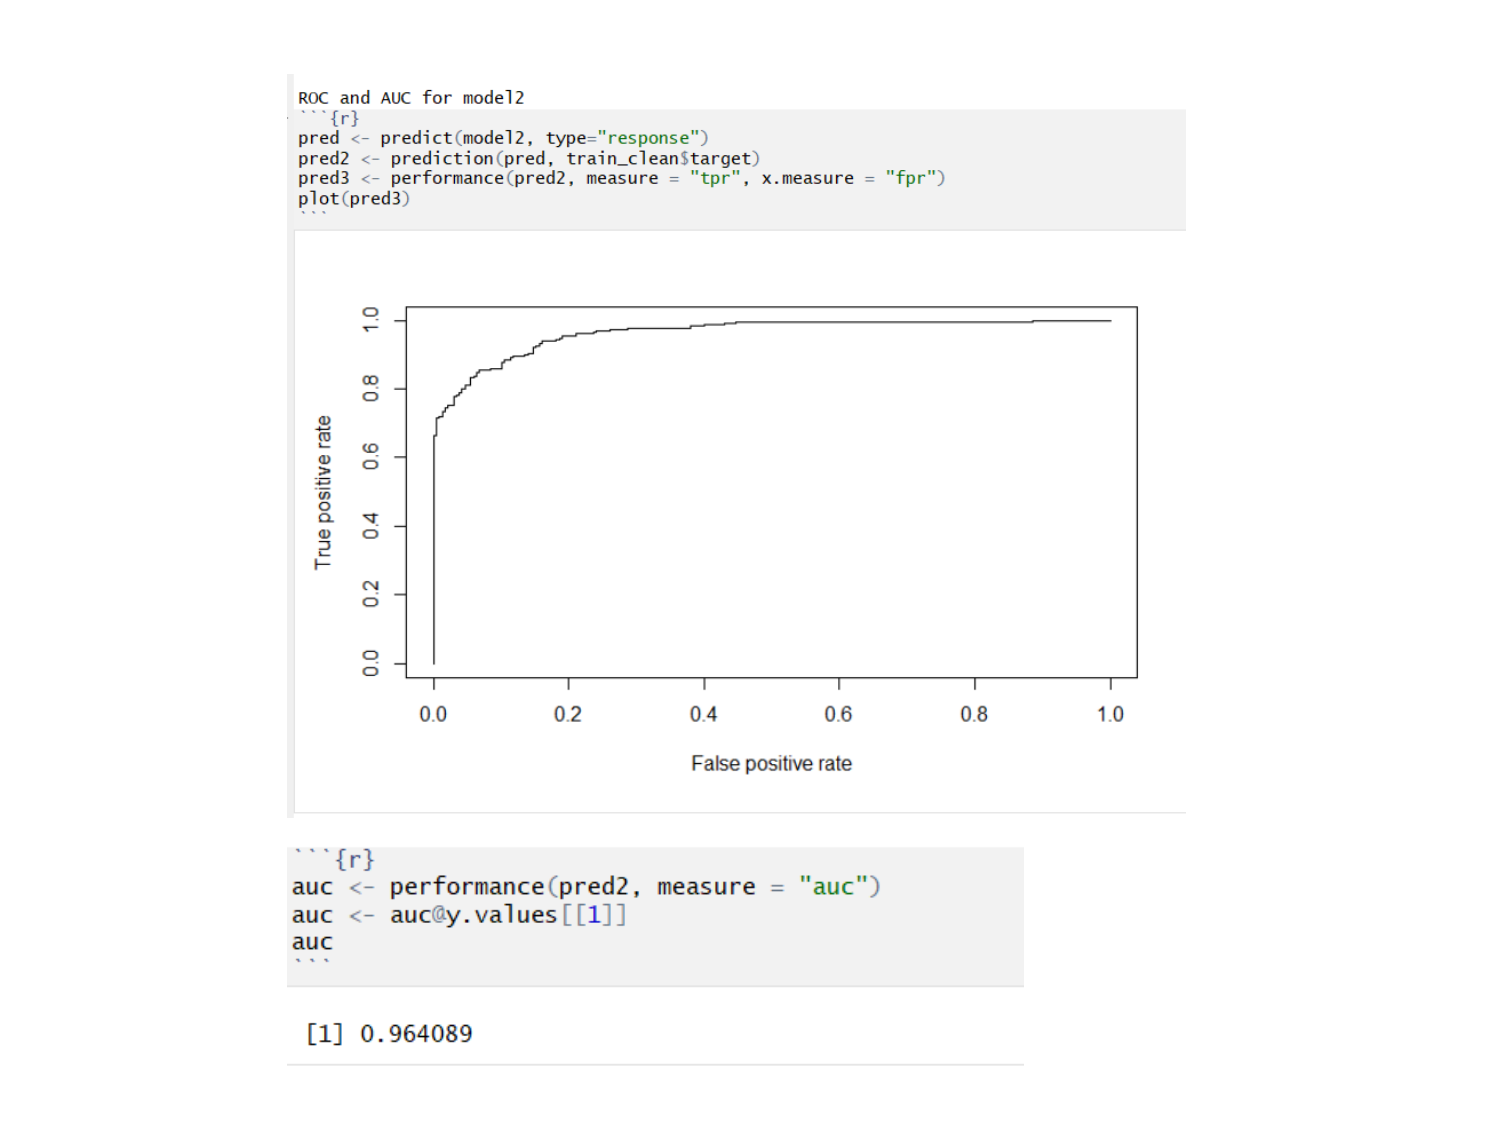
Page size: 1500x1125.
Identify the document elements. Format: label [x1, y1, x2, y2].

list [287, 74, 1186, 818]
picture [287, 824, 1024, 1069]
